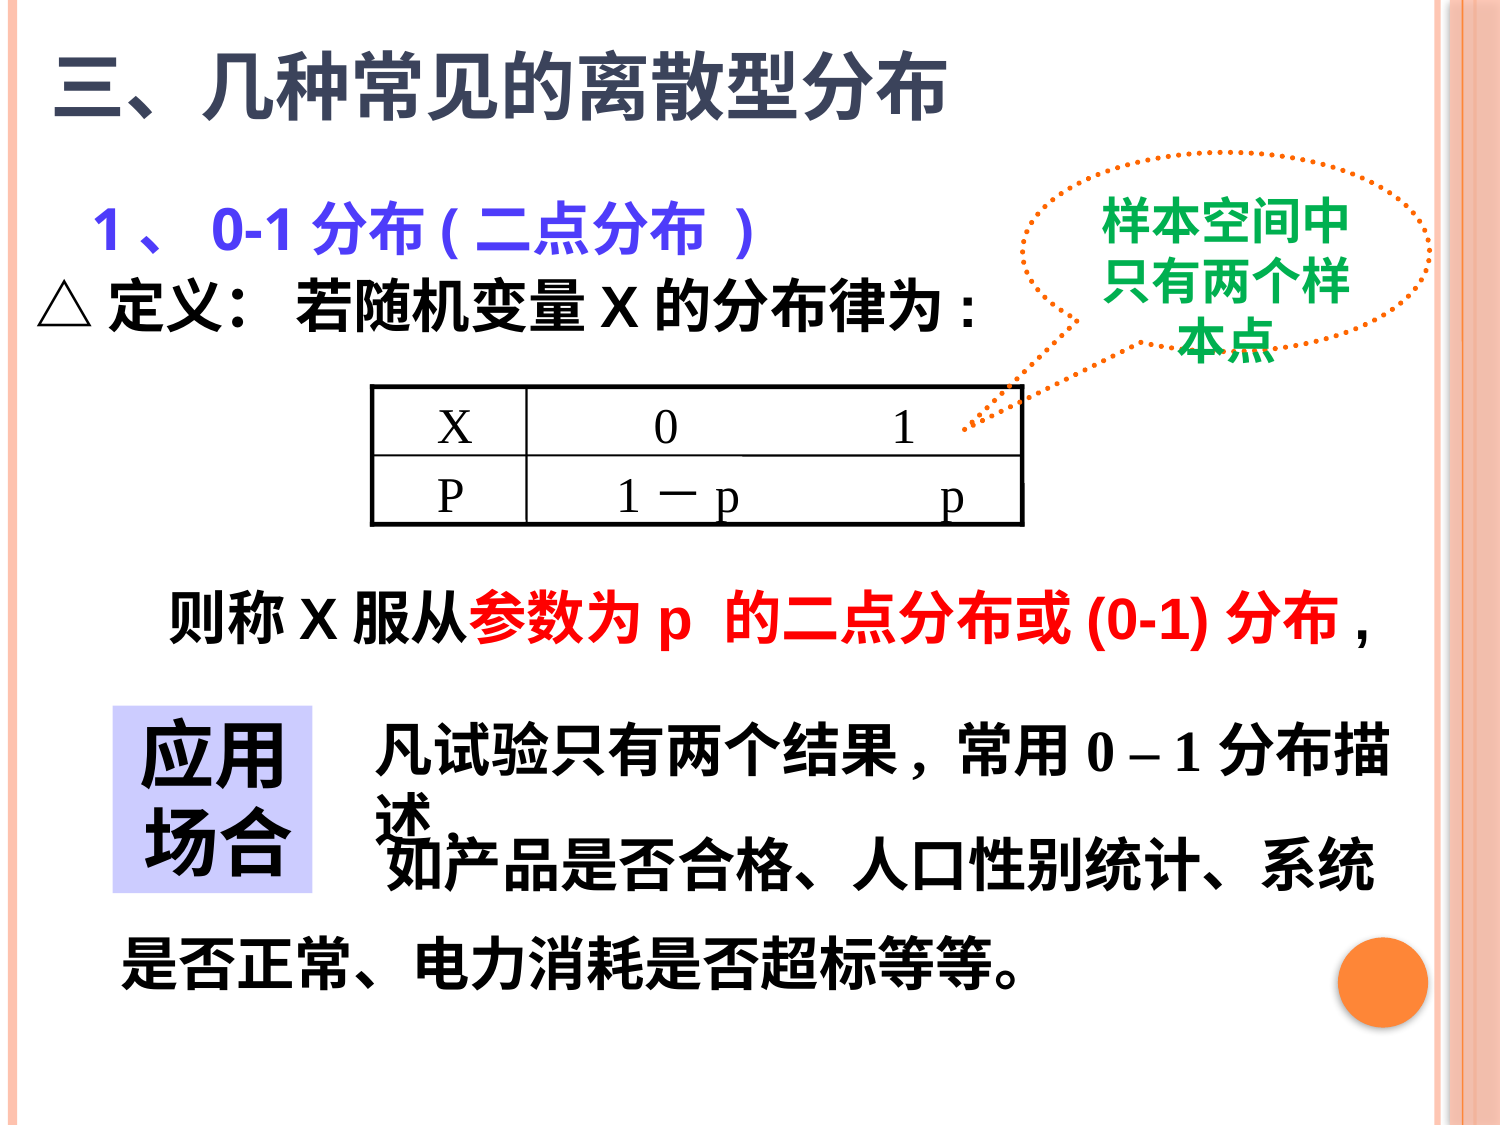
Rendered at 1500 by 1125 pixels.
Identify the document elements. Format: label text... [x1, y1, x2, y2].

text_box 凡试验只有两个结果, 常用0 – 1分布描述, [359, 705, 1438, 820]
text_box 如产品是否合格、人口性别统计、系统 是否正常、电力消耗是否超标等等。 [105, 820, 1447, 1005]
text_box 样本空间中只有两个样本点 [1012, 152, 1430, 398]
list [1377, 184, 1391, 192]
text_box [371, 386, 1023, 525]
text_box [111, 699, 338, 894]
text_box 则称X服从参数为p 的二点分布或(0-1)分布, [100, 574, 1400, 659]
title 三、几种常见的离散型分布 [35, 0, 1004, 138]
list 1、0-1分布(二点分布 ) [76, 184, 1075, 269]
text_box △定义： 若随机变量X的分布律为: [0, 269, 1076, 348]
